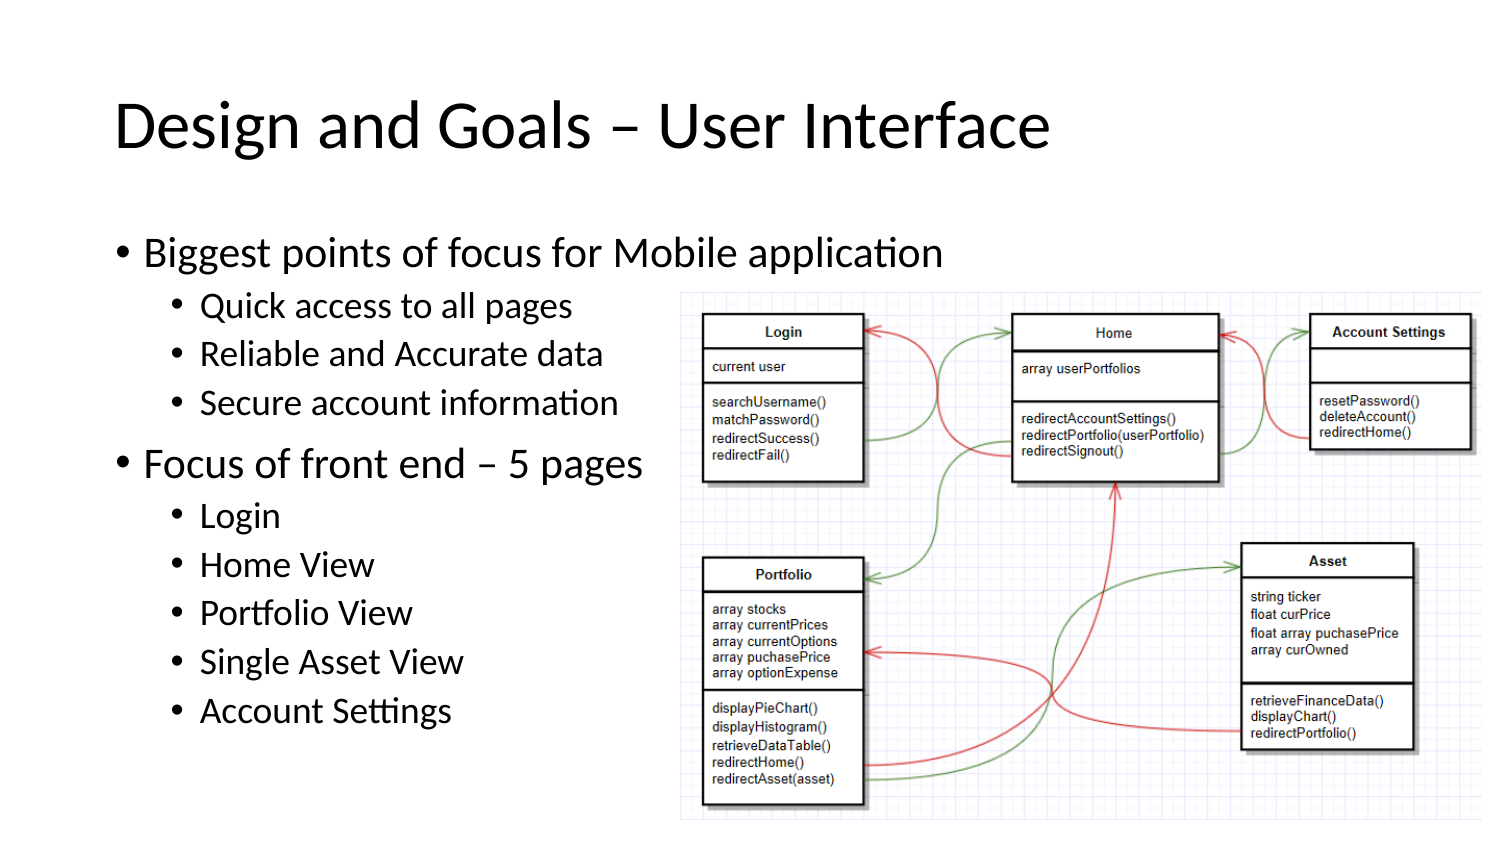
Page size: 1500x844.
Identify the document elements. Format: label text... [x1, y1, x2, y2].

title Design and Goals – User Interface [103, 44, 1397, 208]
picture [680, 291, 1482, 821]
list Biggest points of focus for Mobile application Quick access to all pages Reliable and Accurate data Secure account information Focus of front end – 5 pages Login Home View Portfolio View Single Asset View Account Settings [103, 224, 1397, 760]
